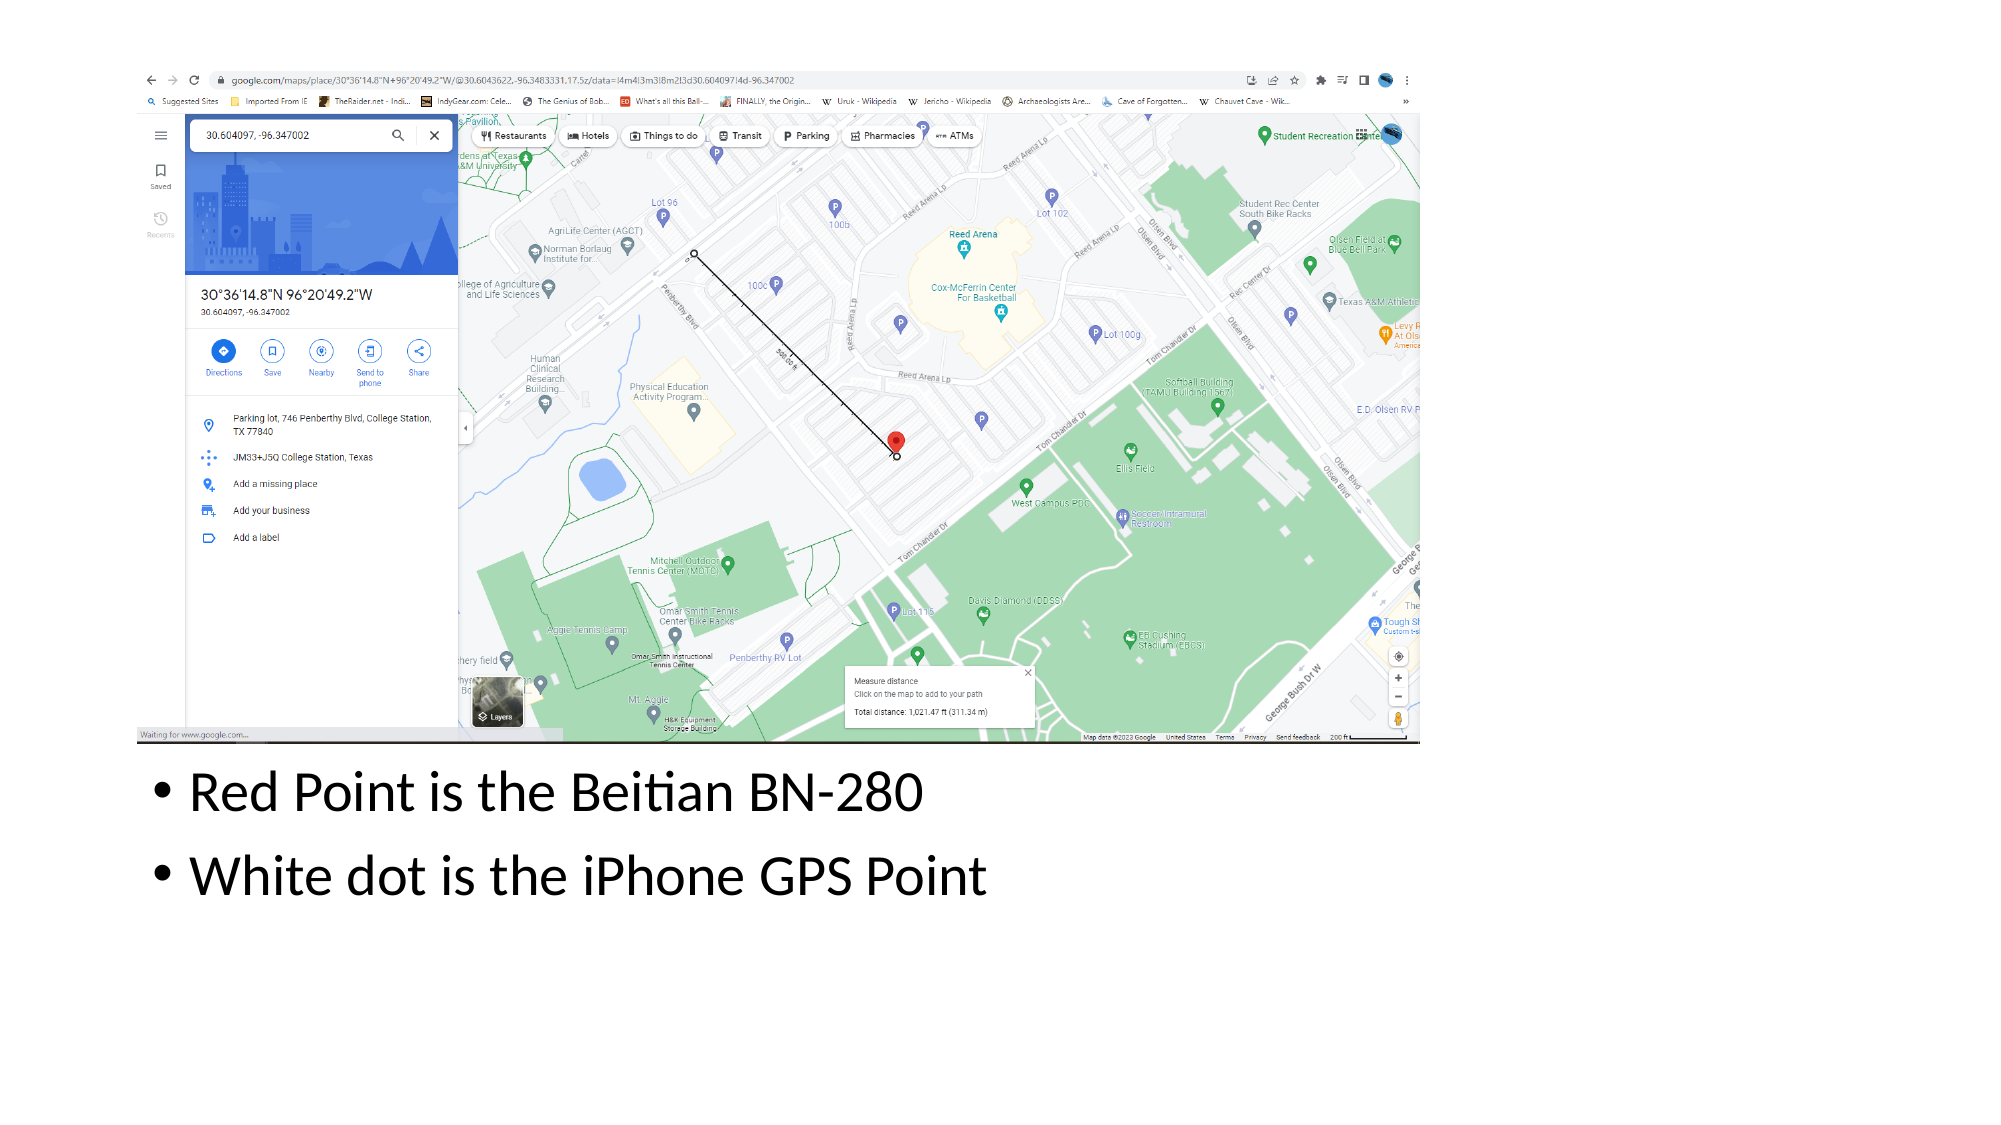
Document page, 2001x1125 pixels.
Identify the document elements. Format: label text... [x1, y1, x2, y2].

list Red Point is the Beitian BN-280 White dot is the iPhone GPS Point [137, 753, 1863, 1014]
picture [137, 69, 1420, 744]
